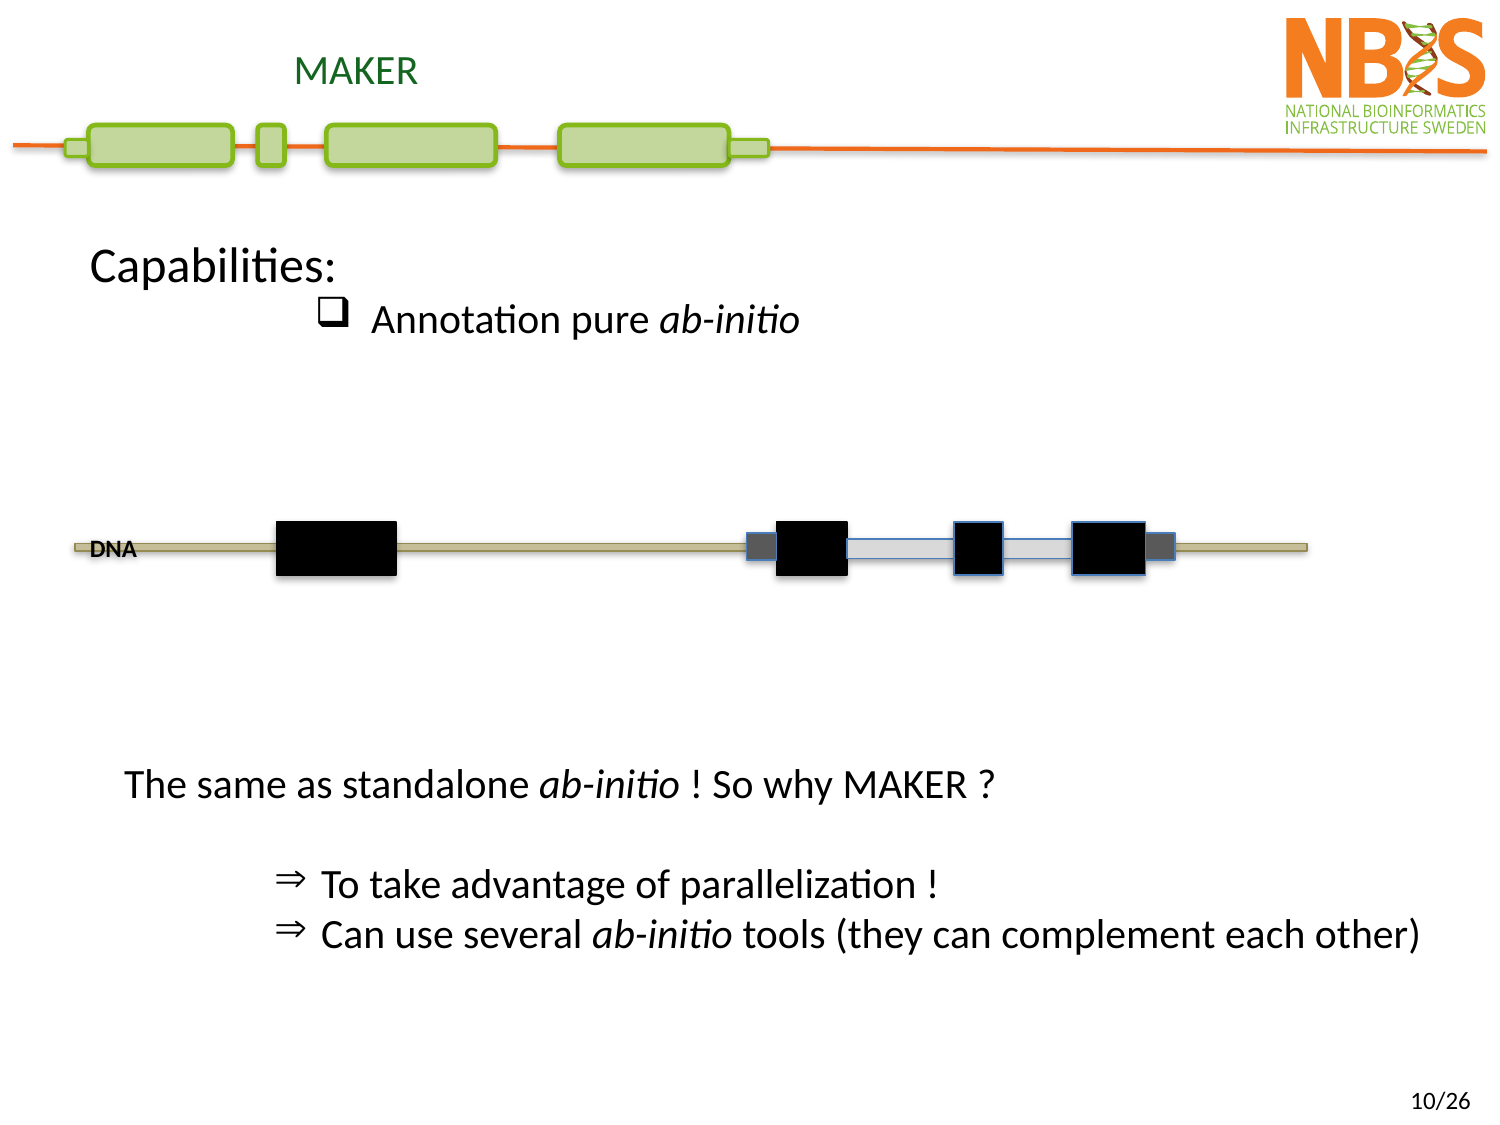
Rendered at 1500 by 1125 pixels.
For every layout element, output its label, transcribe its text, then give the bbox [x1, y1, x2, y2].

text_box [776, 521, 848, 576]
text_box [746, 532, 777, 561]
text_box DNA [1179, 543, 1308, 552]
slide_number 10/26 [1395, 1077, 1500, 1125]
text_box Capabilities: Annotation pure ab-initio [75, 224, 1467, 400]
text_box [953, 521, 1004, 576]
text_box [846, 538, 948, 559]
text_box [1008, 538, 1066, 559]
text_box The same as standalone ab-initio ! So why MAKER ? To take advantage of parallelization ! Can use several ab-initio tools (they can complement each other) [109, 748, 1467, 964]
text_box [1071, 521, 1146, 576]
text_box [1145, 532, 1176, 561]
title MAKER [75, 35, 638, 108]
text_box DNA [74, 543, 271, 552]
text_box DNA [401, 543, 741, 552]
text_box [276, 521, 397, 576]
